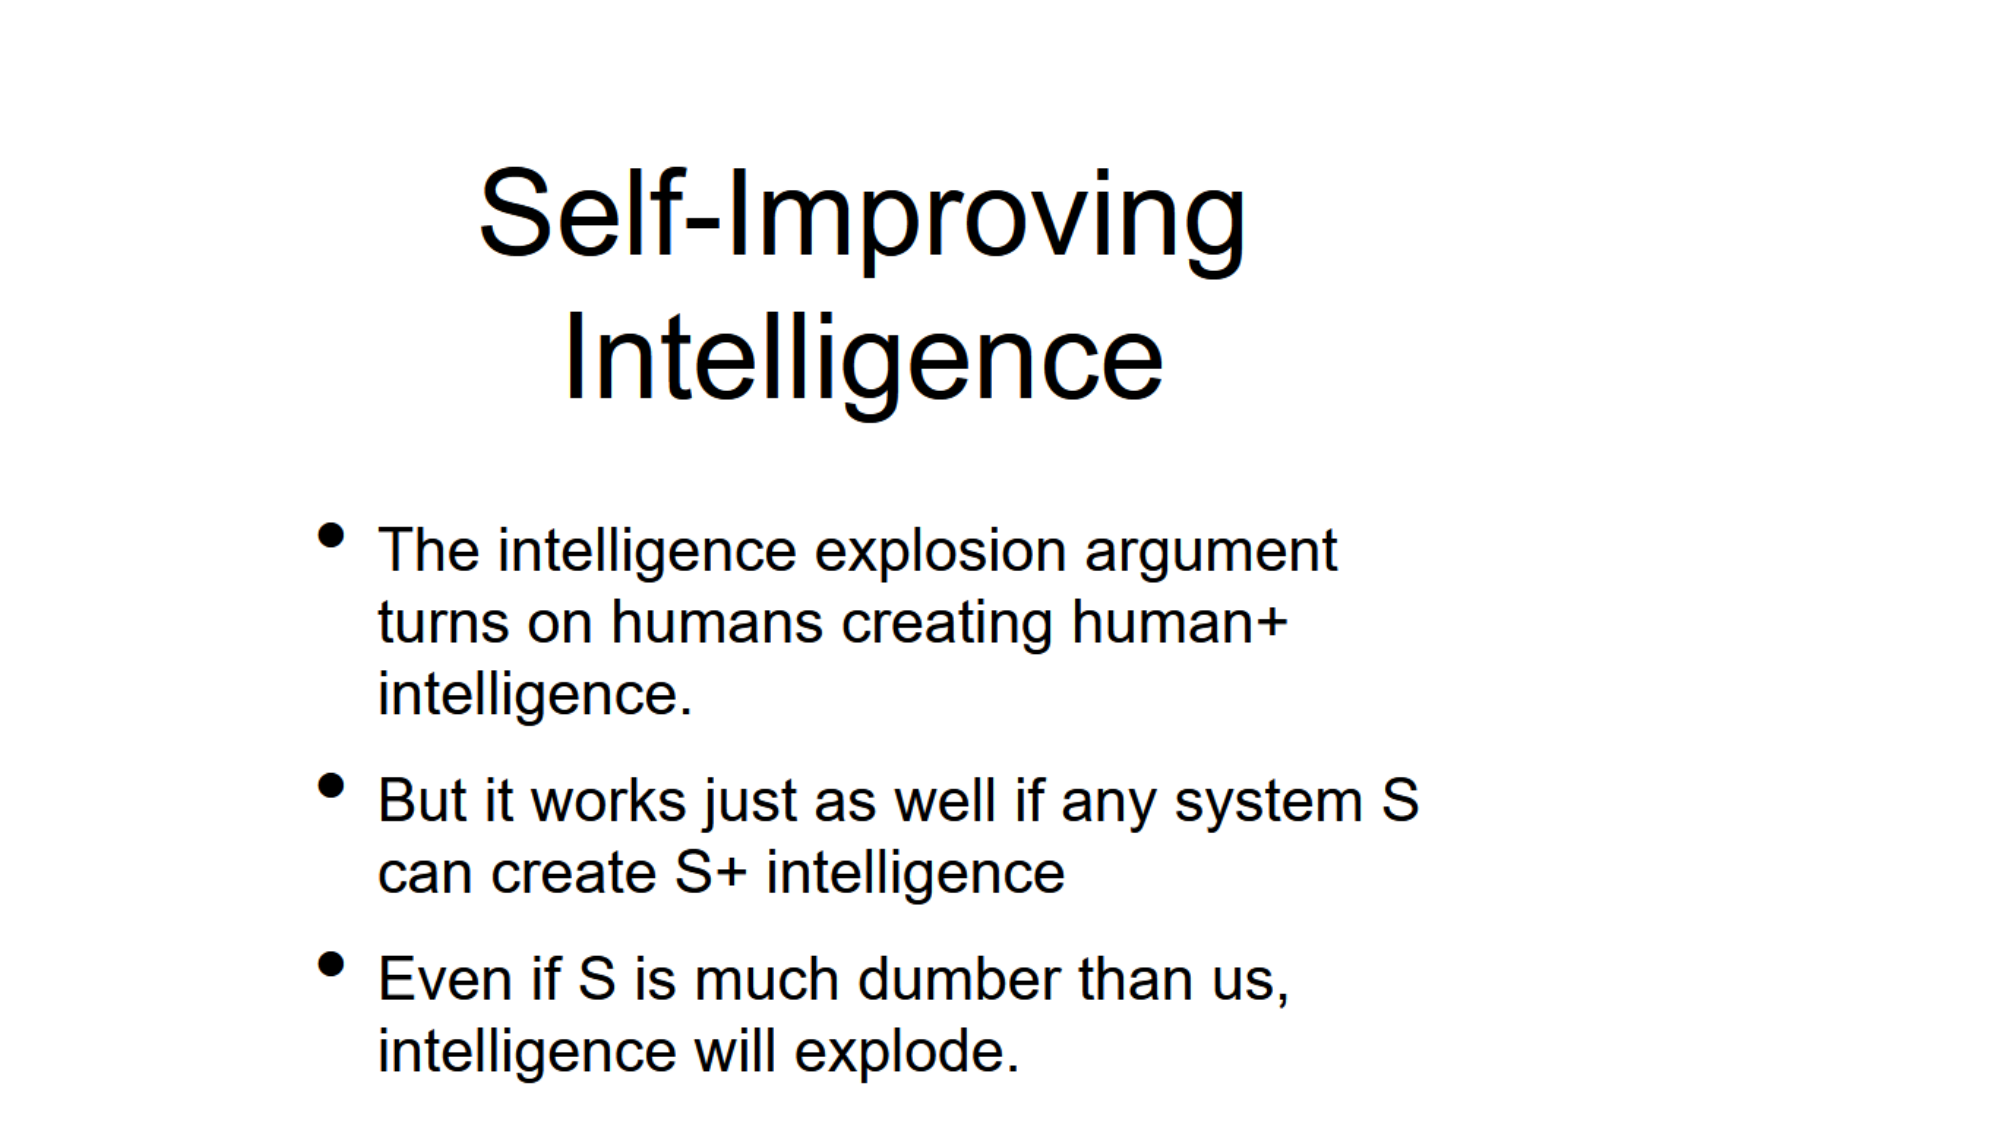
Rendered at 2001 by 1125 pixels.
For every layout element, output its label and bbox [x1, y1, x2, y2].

picture [215, 148, 1586, 1117]
